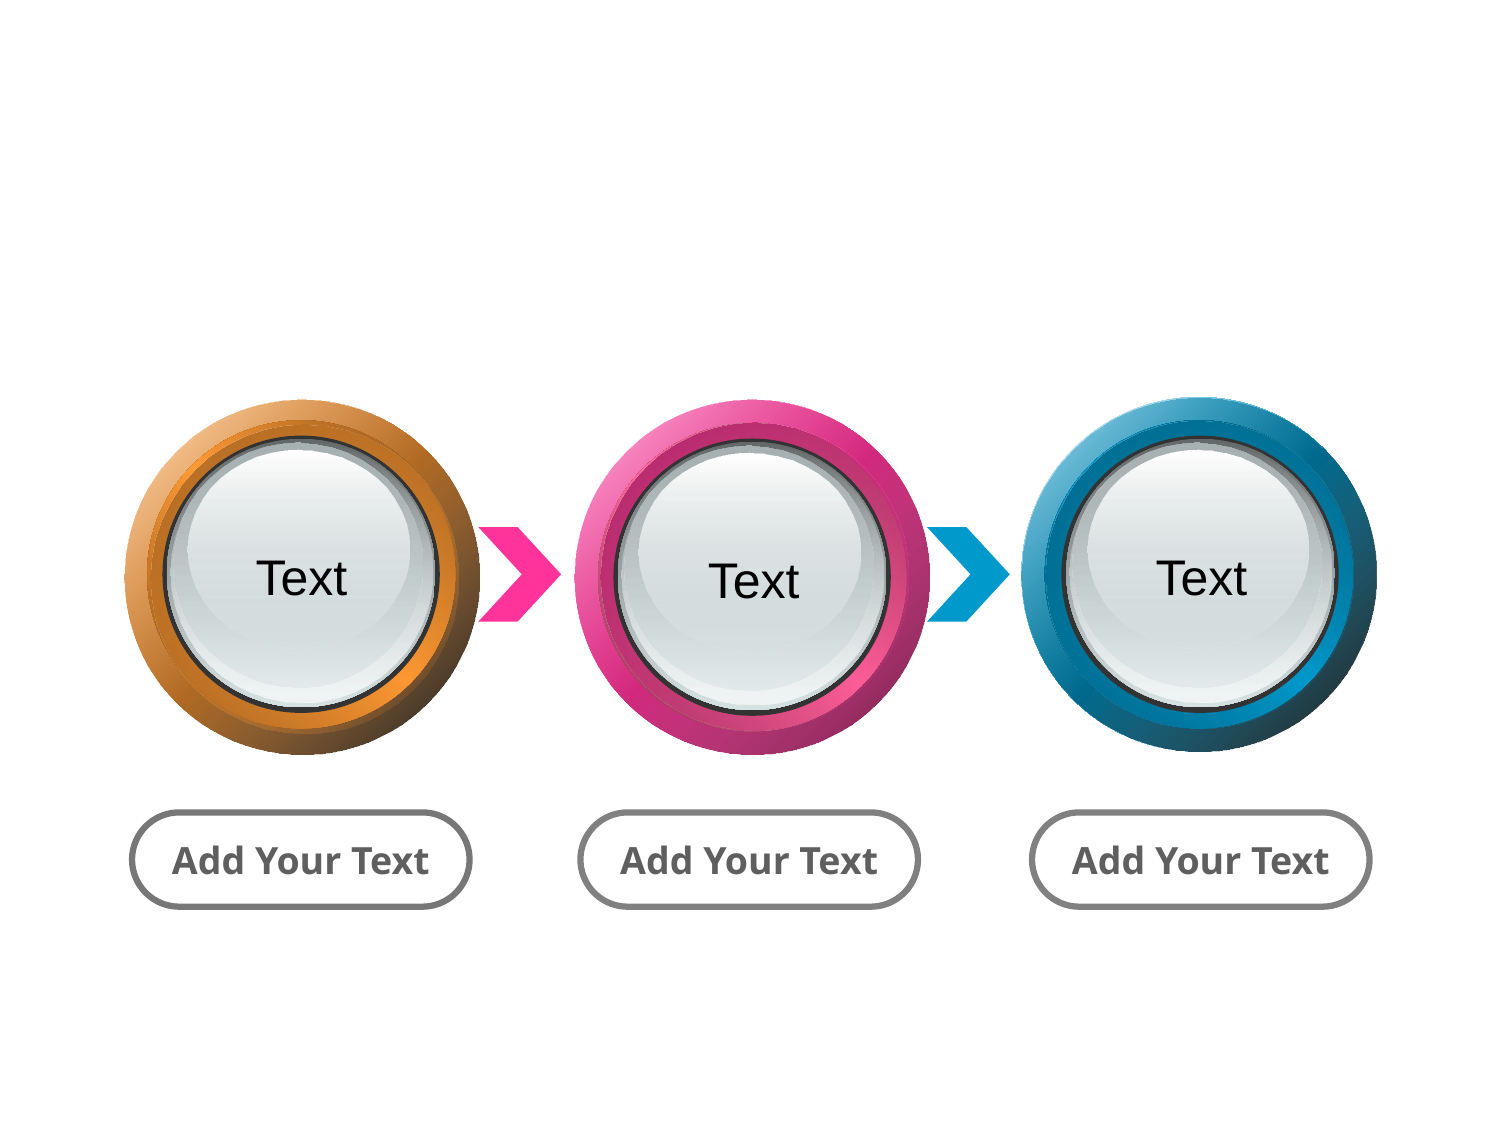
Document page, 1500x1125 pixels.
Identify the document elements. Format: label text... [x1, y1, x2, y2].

text_box Add Your Text [132, 812, 470, 907]
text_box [574, 399, 930, 755]
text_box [124, 399, 480, 755]
text_box Add Your Text [1032, 812, 1370, 907]
text_box [934, 527, 1010, 622]
text_box [484, 527, 562, 622]
text_box Add Your Text [580, 812, 918, 907]
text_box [1021, 396, 1377, 752]
